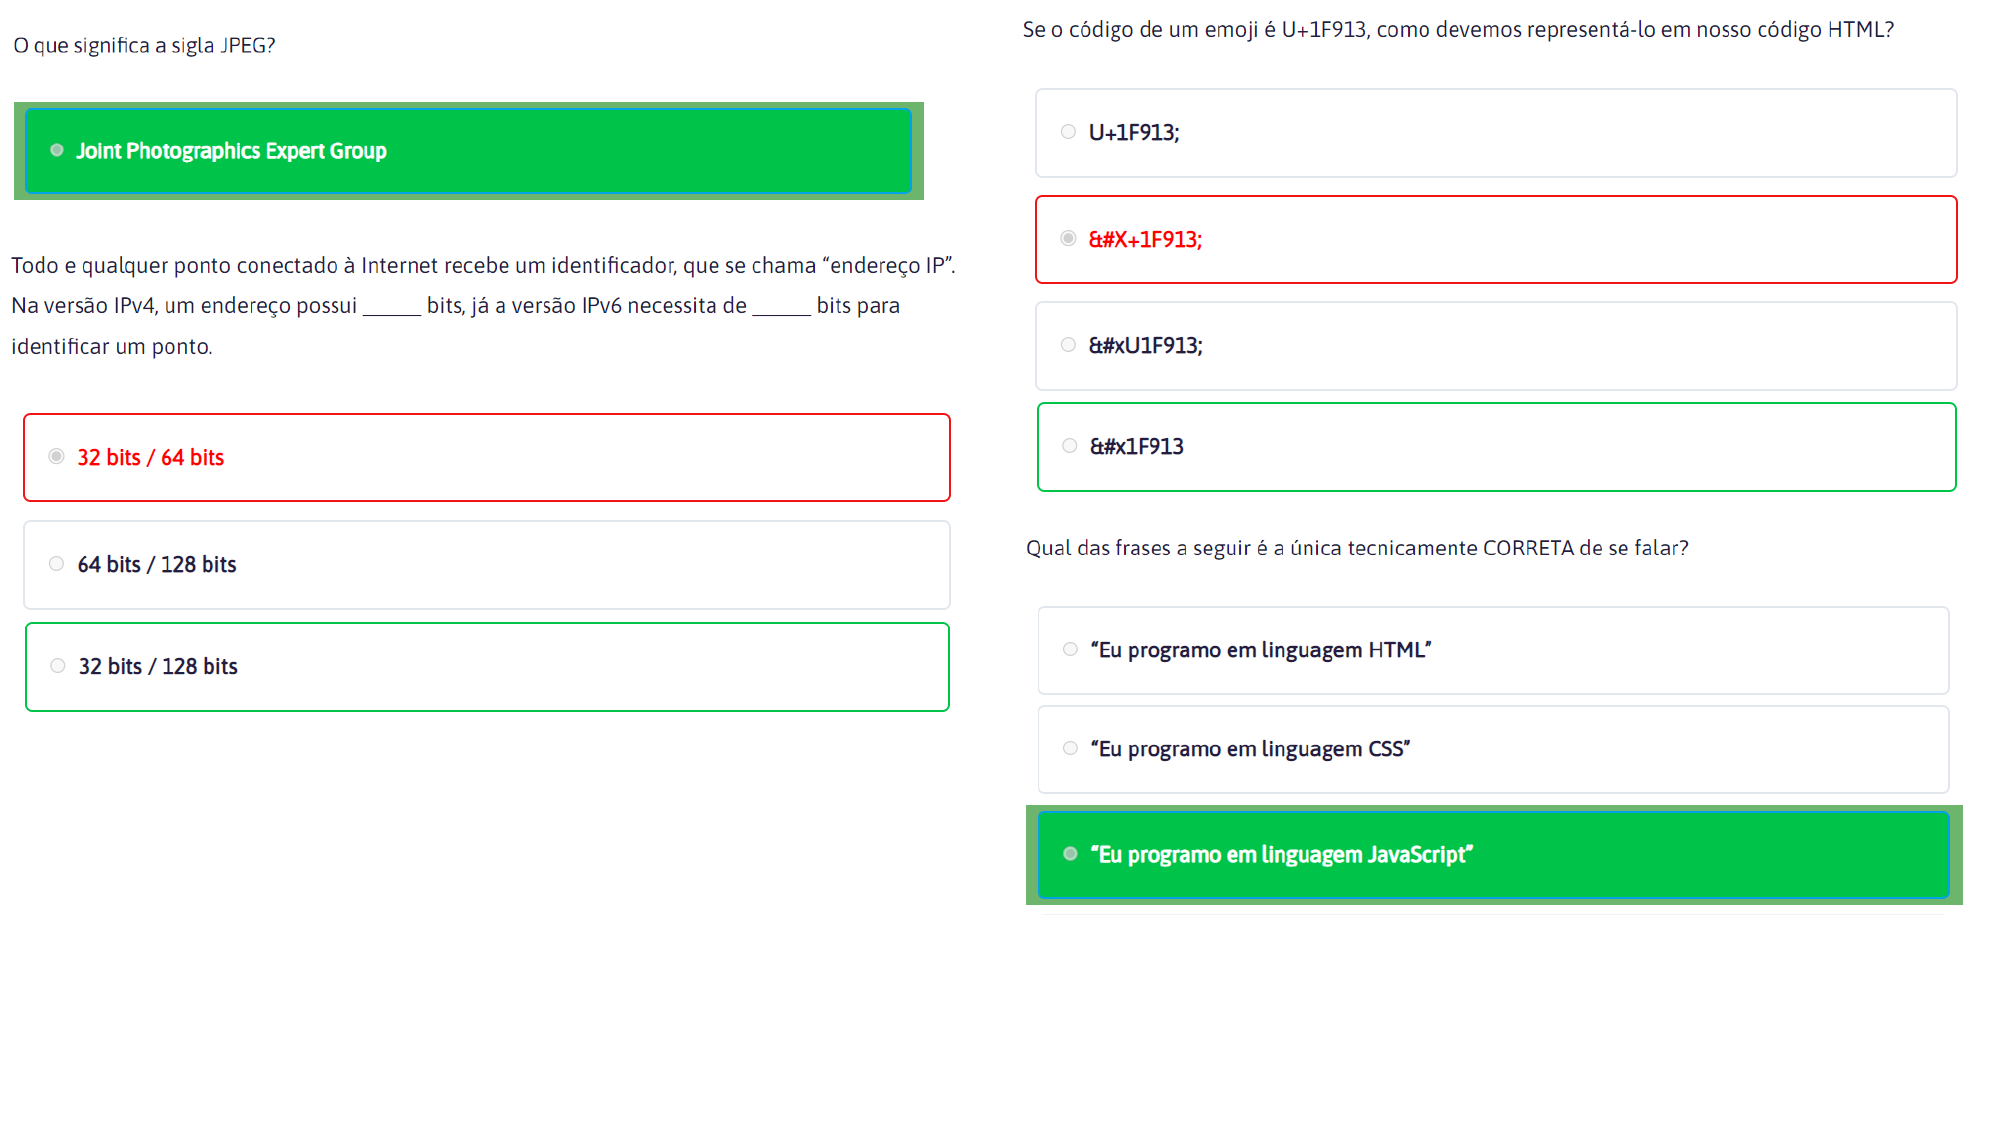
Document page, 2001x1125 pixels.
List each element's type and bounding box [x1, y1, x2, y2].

picture [0, 243, 964, 723]
picture [1014, 8, 1967, 505]
picture [0, 22, 931, 207]
picture [1014, 529, 1967, 916]
